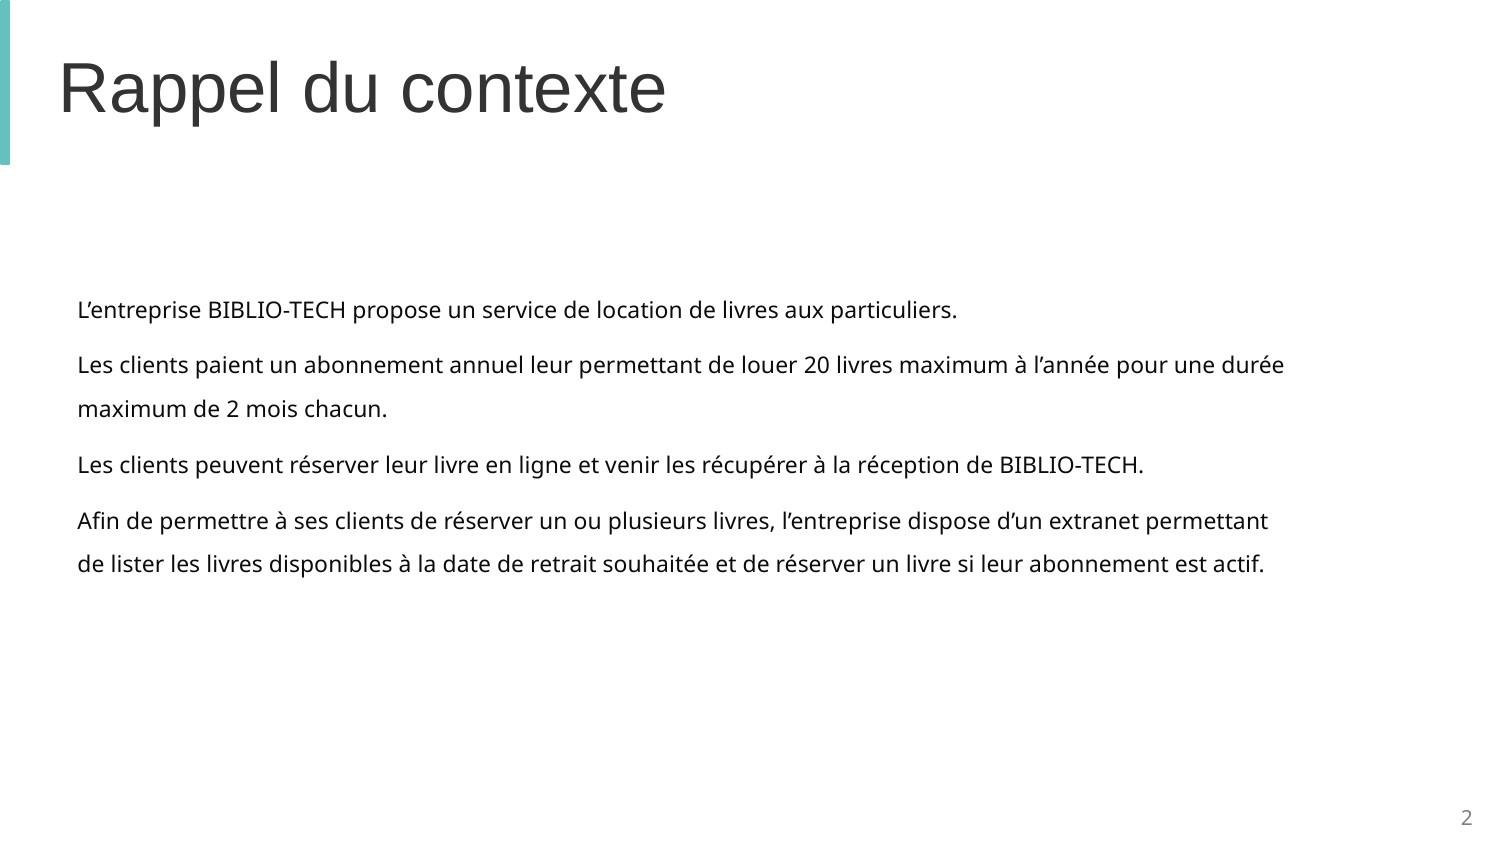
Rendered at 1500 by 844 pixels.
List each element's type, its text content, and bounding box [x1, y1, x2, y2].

text_box L’entreprise BIBLIO-TECH propose un service de location de livres aux particuliers. Les clients paient un abonnement annuel leur permettant de louer 20 livres maximum à l’année pour une durée maximum de 2 mois chacun. Les clients peuvent réserver leur livre en ligne et venir les récupérer à la réception de BIBLIO-TECH. Afin de permettre à ses clients de réserver un ou plusieurs livres, l’entreprise dispose d’un extranet permettant de lister les livres disponibles à la date de retrait souhaitée et de réserver un livre si leur abonnement est actif. [62, 271, 1313, 612]
text_box [1, 1, 9, 165]
text_box ‹#› [1437, 796, 1488, 841]
text_box Rappel du contexte [0, 0, 825, 162]
